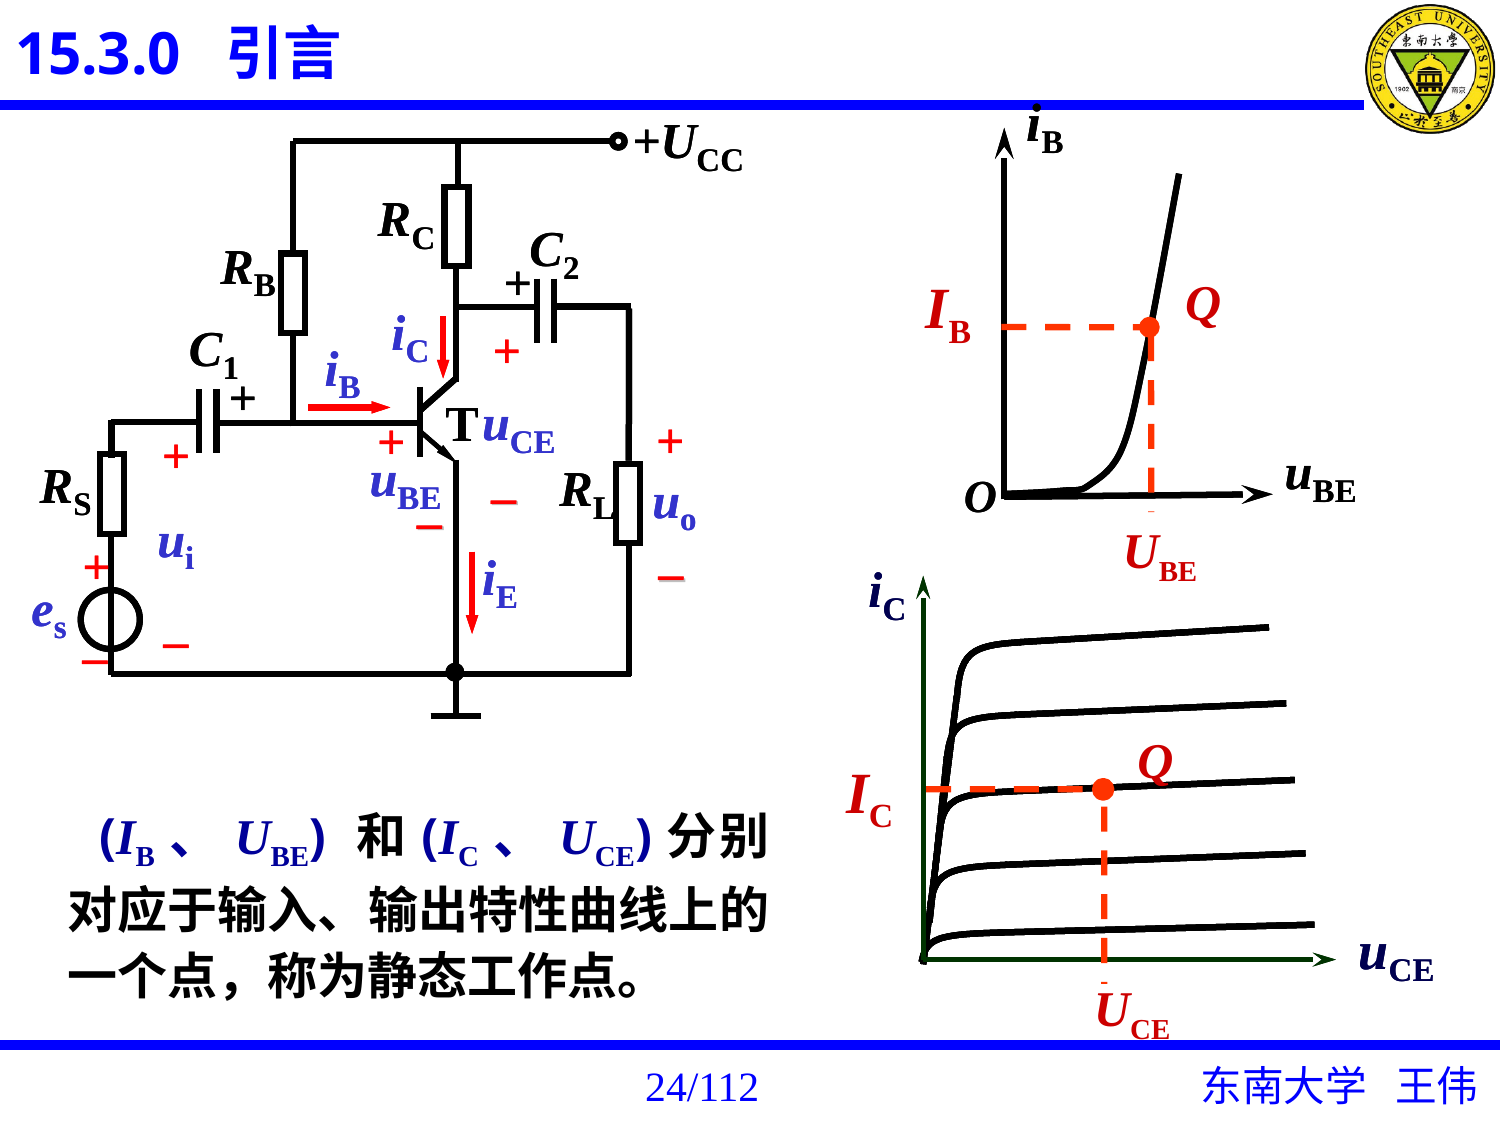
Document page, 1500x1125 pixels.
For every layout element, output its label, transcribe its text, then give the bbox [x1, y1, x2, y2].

text_box 15.3.0 引言 [0, 8, 950, 109]
text_box (IB、UBE) 和(IC、UCE)分别对应于输入、输出特性曲线上的一个点，称为静态工作点。 [52, 789, 785, 1013]
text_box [828, 752, 1106, 838]
picture [867, 564, 1437, 983]
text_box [1104, 335, 1216, 591]
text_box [1075, 806, 1189, 1049]
picture [0, 103, 773, 722]
picture [932, 354, 1104, 533]
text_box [908, 267, 1169, 354]
picture [932, 0, 1500, 533]
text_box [1094, 721, 1189, 798]
picture [867, 838, 1075, 983]
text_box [1142, 262, 1221, 338]
